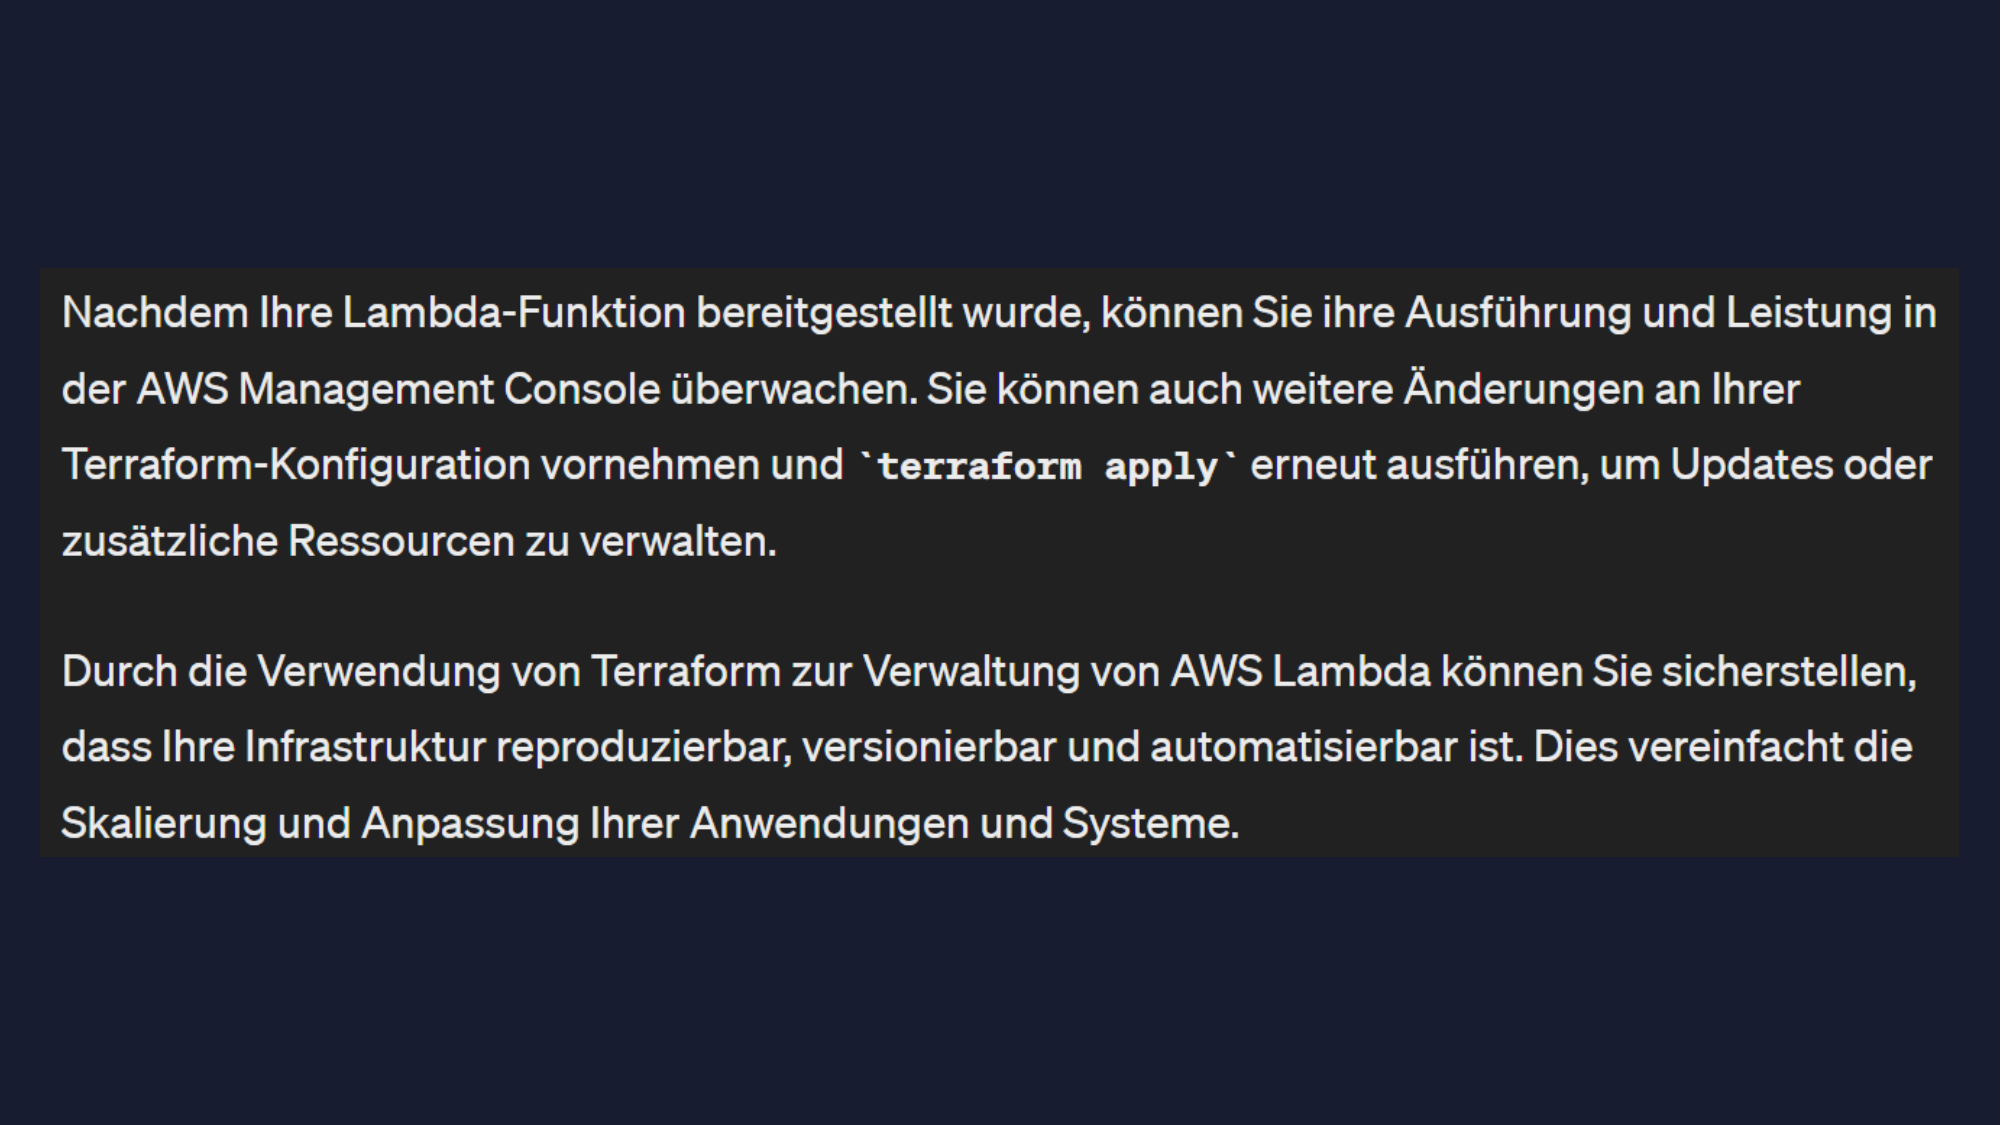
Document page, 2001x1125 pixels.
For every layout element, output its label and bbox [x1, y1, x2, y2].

picture [40, 268, 1960, 857]
